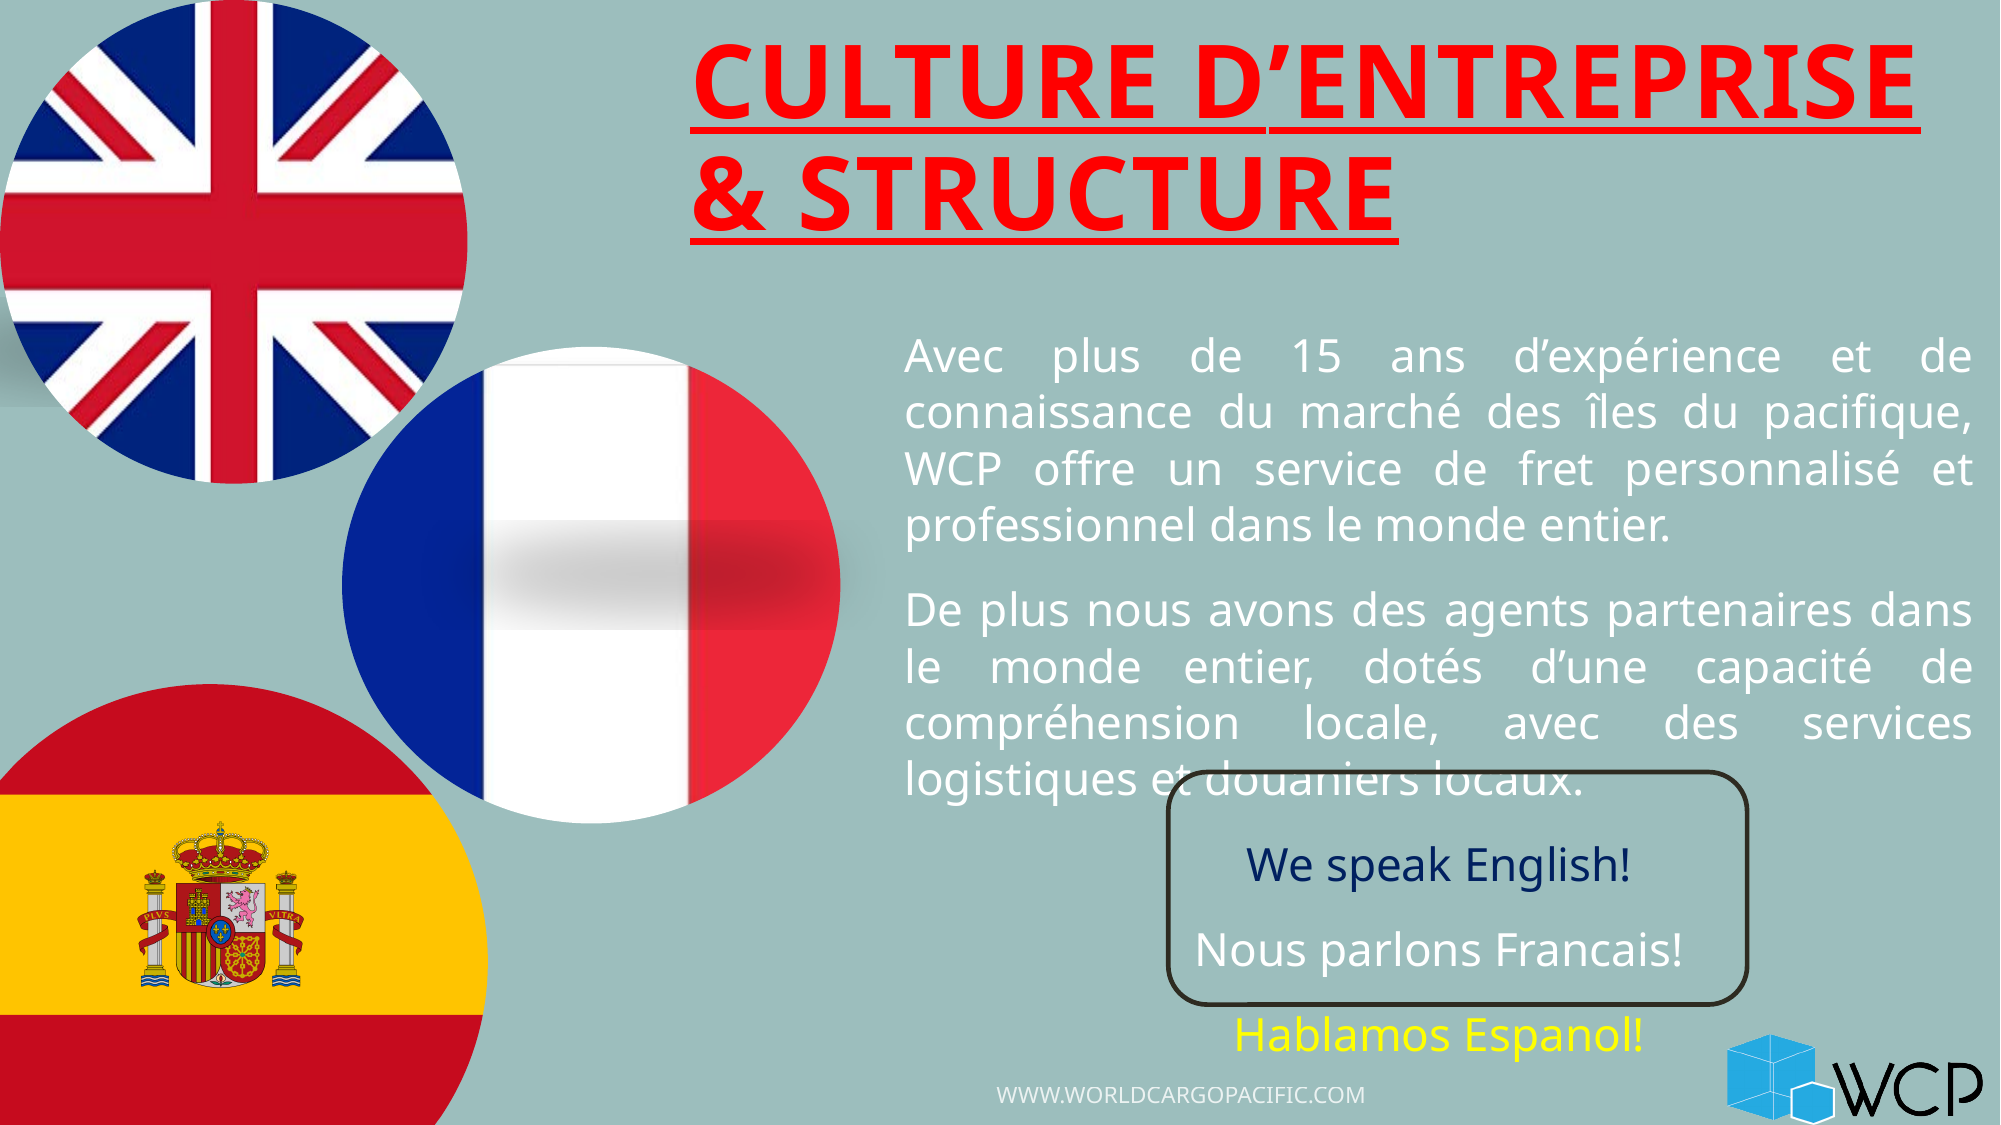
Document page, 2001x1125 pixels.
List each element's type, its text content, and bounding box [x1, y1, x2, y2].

picture [1727, 1034, 1983, 1125]
footer www.worldcargopacific.com [981, 1065, 1721, 1125]
title CULTURE D’entreprise & STRUCTURE [675, 18, 1946, 265]
picture [0, 0, 841, 1125]
list Avec plus de 15 ans d’expérience et de connaissance du marché des îles du pacifique, WCP offre un service de fret personnalisé et professionnel dans le monde entier. De plus nous avons des agents partenaires dans le monde entier, dotés d’une capacité de compréhension locale, avec des services logistiques et douaniers locaux. We speak English! Nous parlons Francais! Hablamos Espanol! [896, 319, 1983, 1096]
text_box [1168, 772, 1748, 1005]
